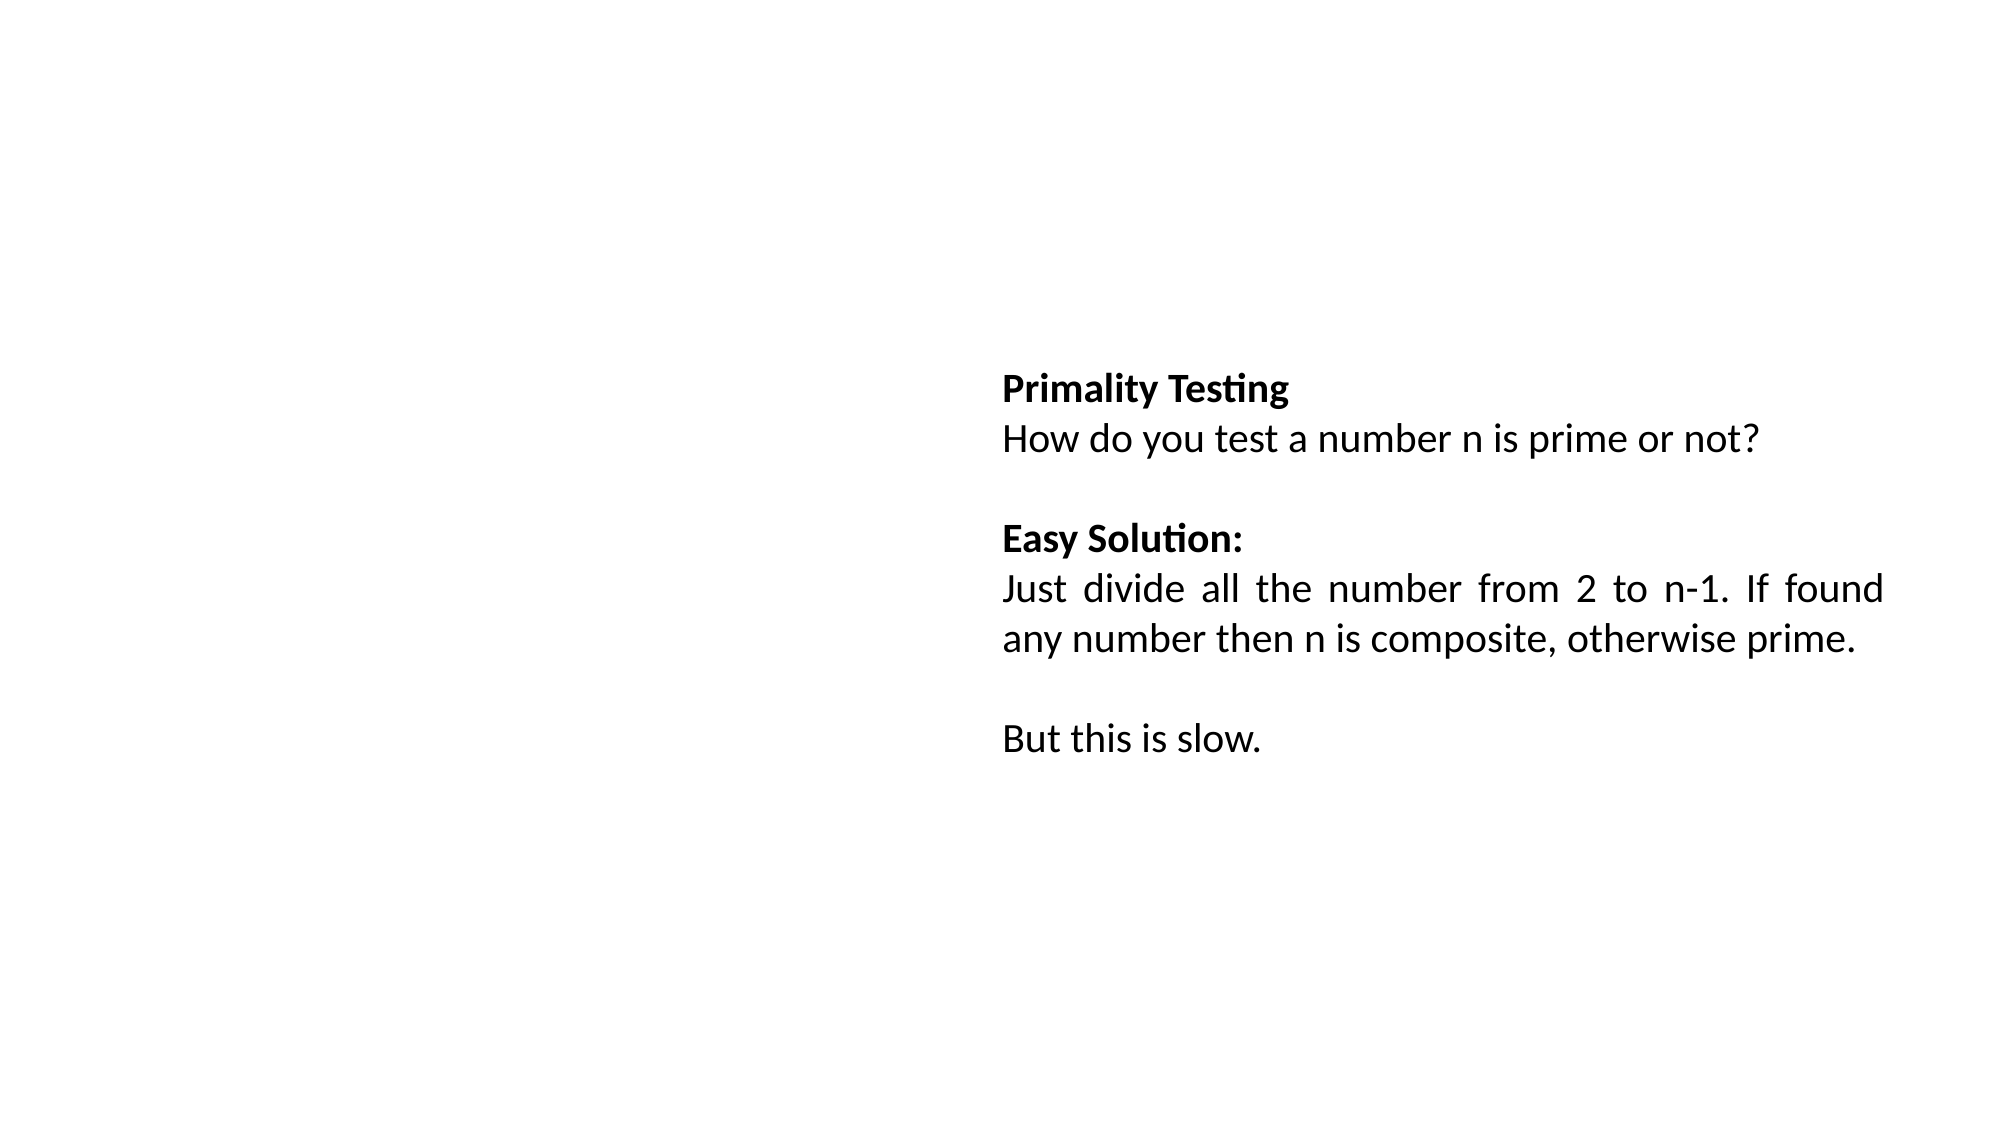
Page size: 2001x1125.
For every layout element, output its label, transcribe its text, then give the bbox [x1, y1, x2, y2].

text_box Primality Testing How do you test a number n is prime or not? Easy Solution: Just divide all the number from 2 to n-1. If found any number then n is composite, otherwise prime. But this is slow. [987, 352, 1900, 768]
